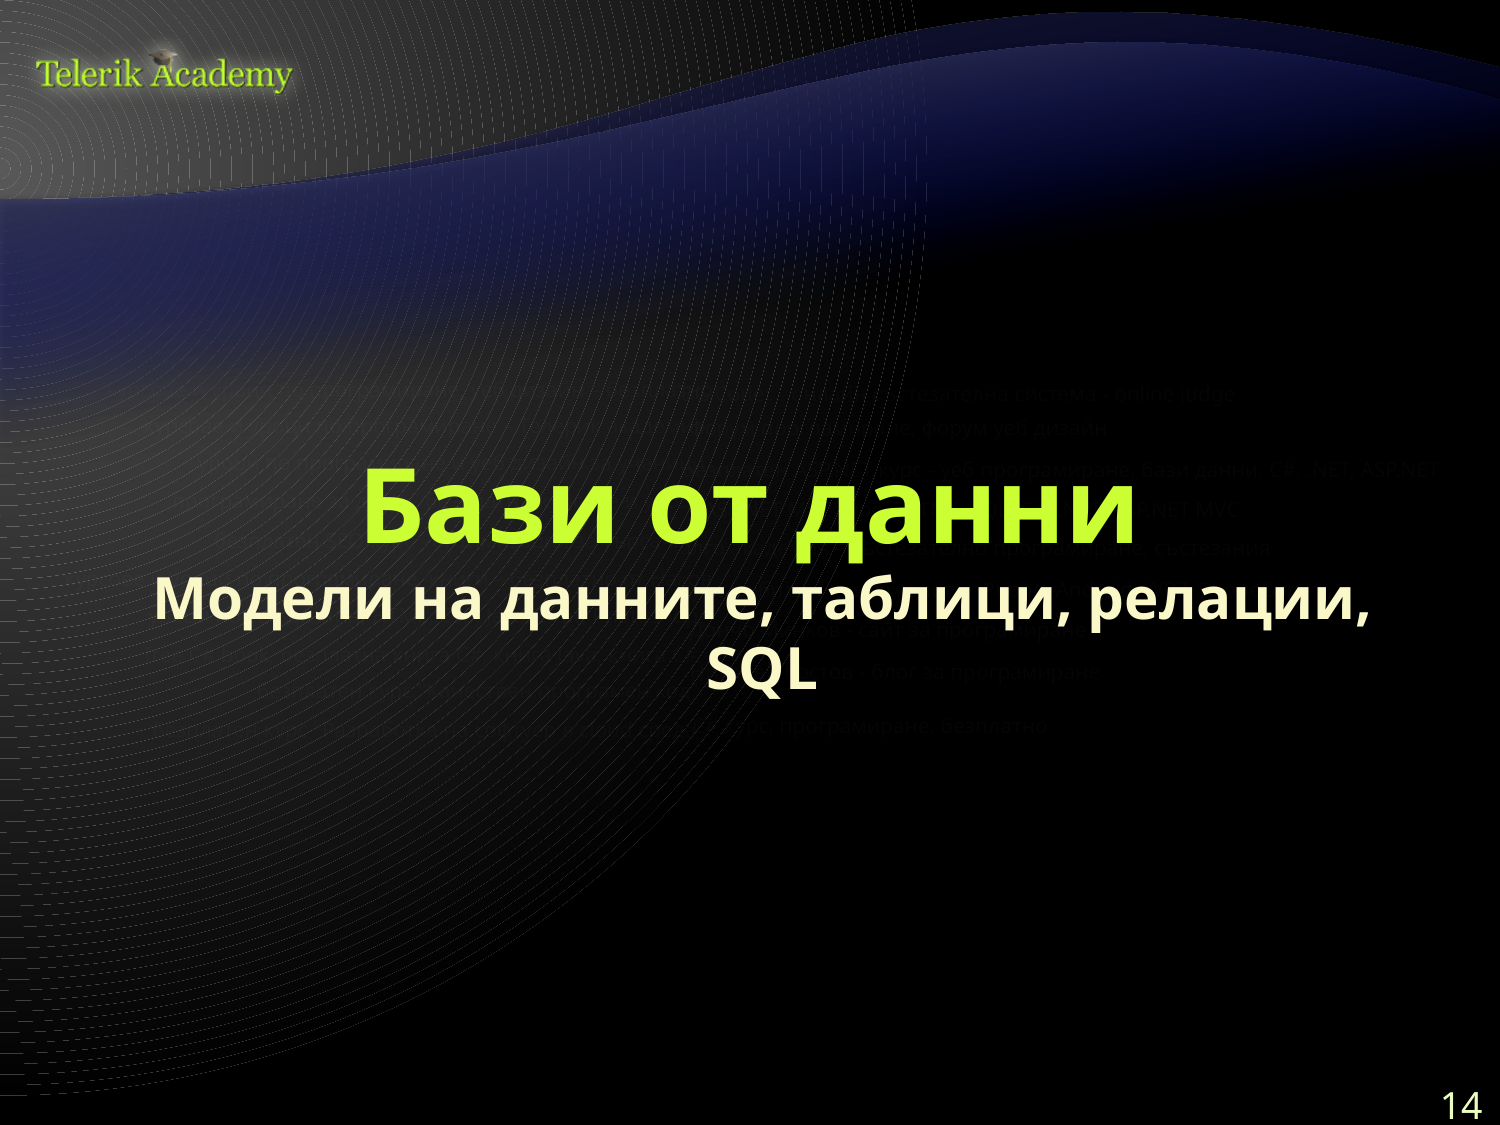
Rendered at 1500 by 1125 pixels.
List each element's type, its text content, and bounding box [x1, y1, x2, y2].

title Бази от данни [99, 450, 1400, 563]
slide_number 14 [1425, 1074, 1500, 1113]
subtitle Модели на данните, таблици, релации, SQL [112, 624, 1413, 719]
picture [24, 37, 307, 108]
